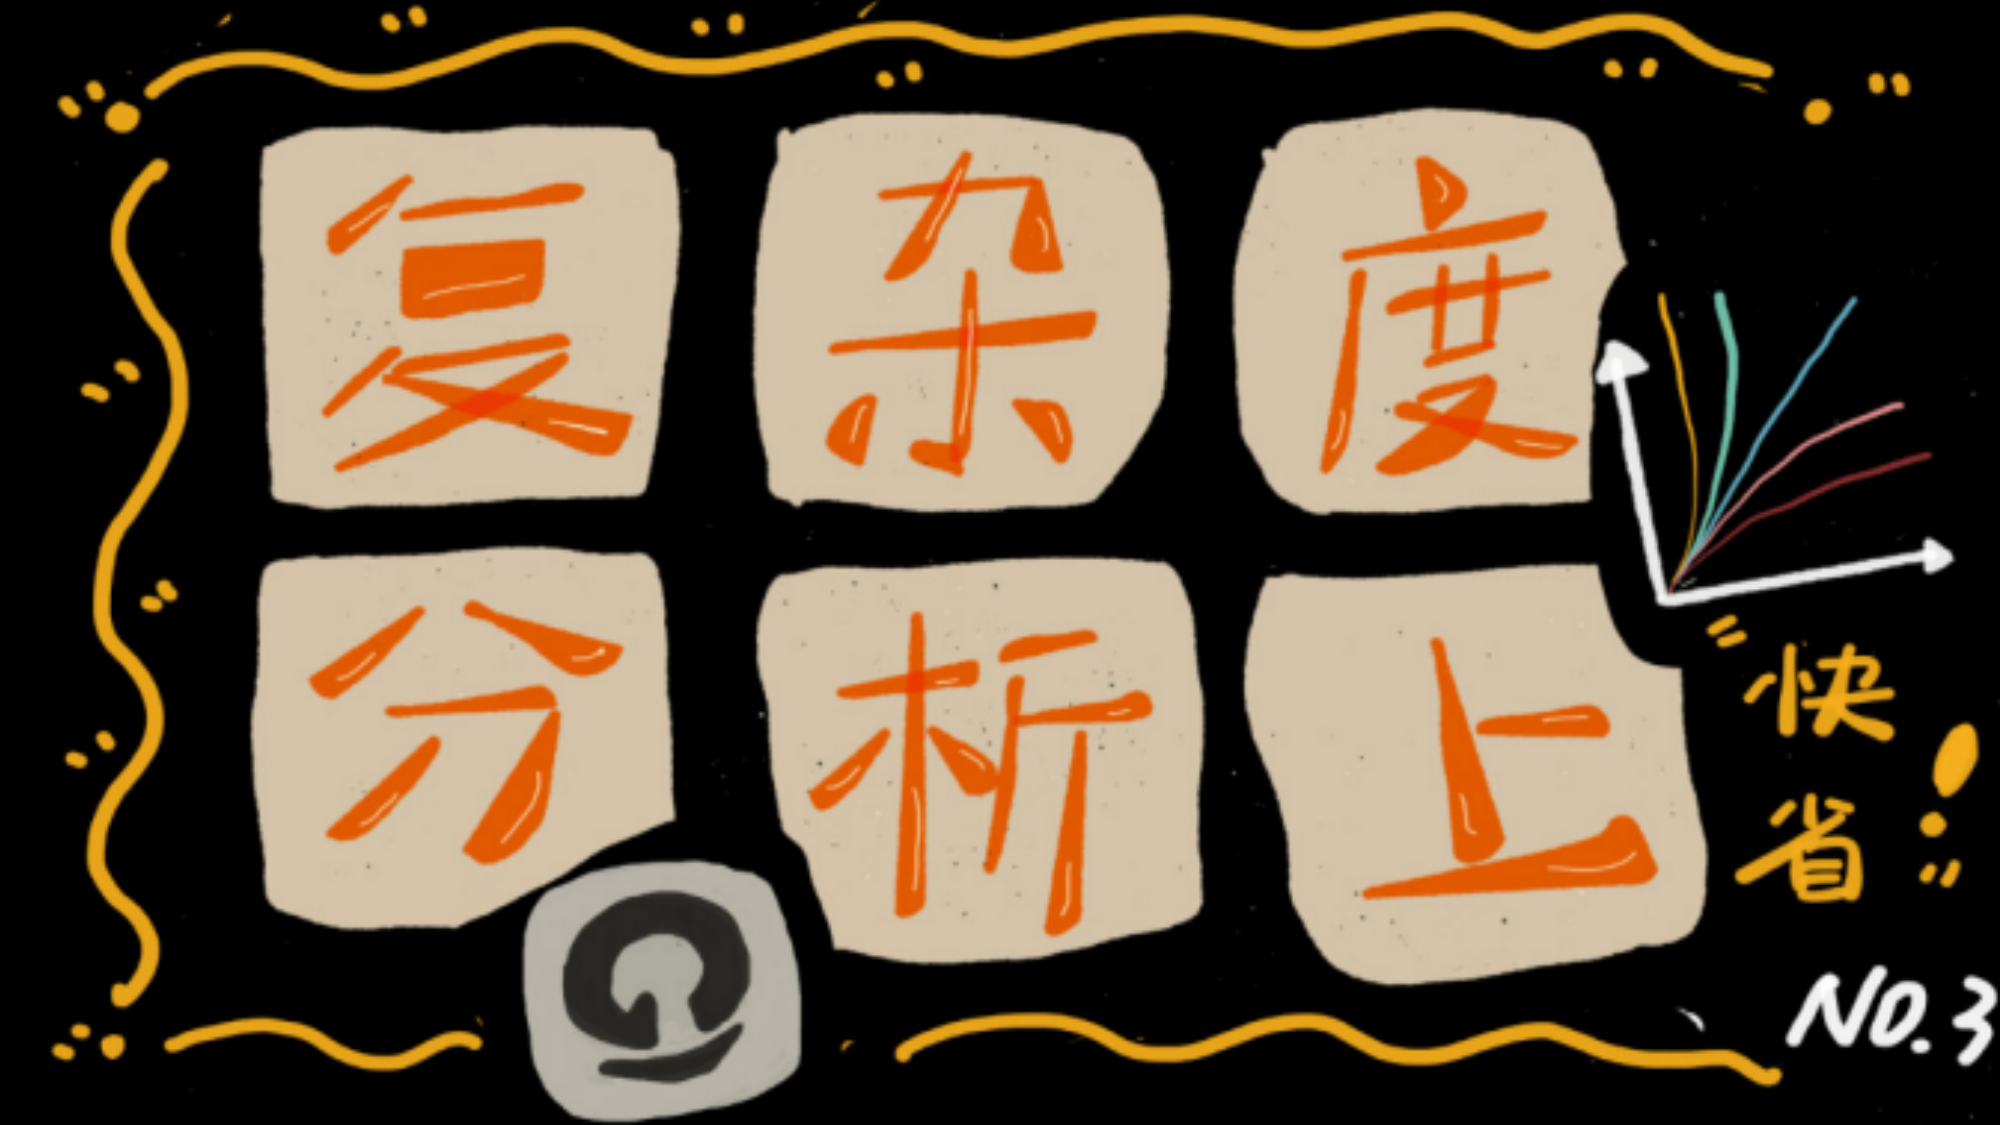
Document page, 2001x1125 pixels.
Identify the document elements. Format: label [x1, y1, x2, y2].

list [0, 0, 2000, 1125]
